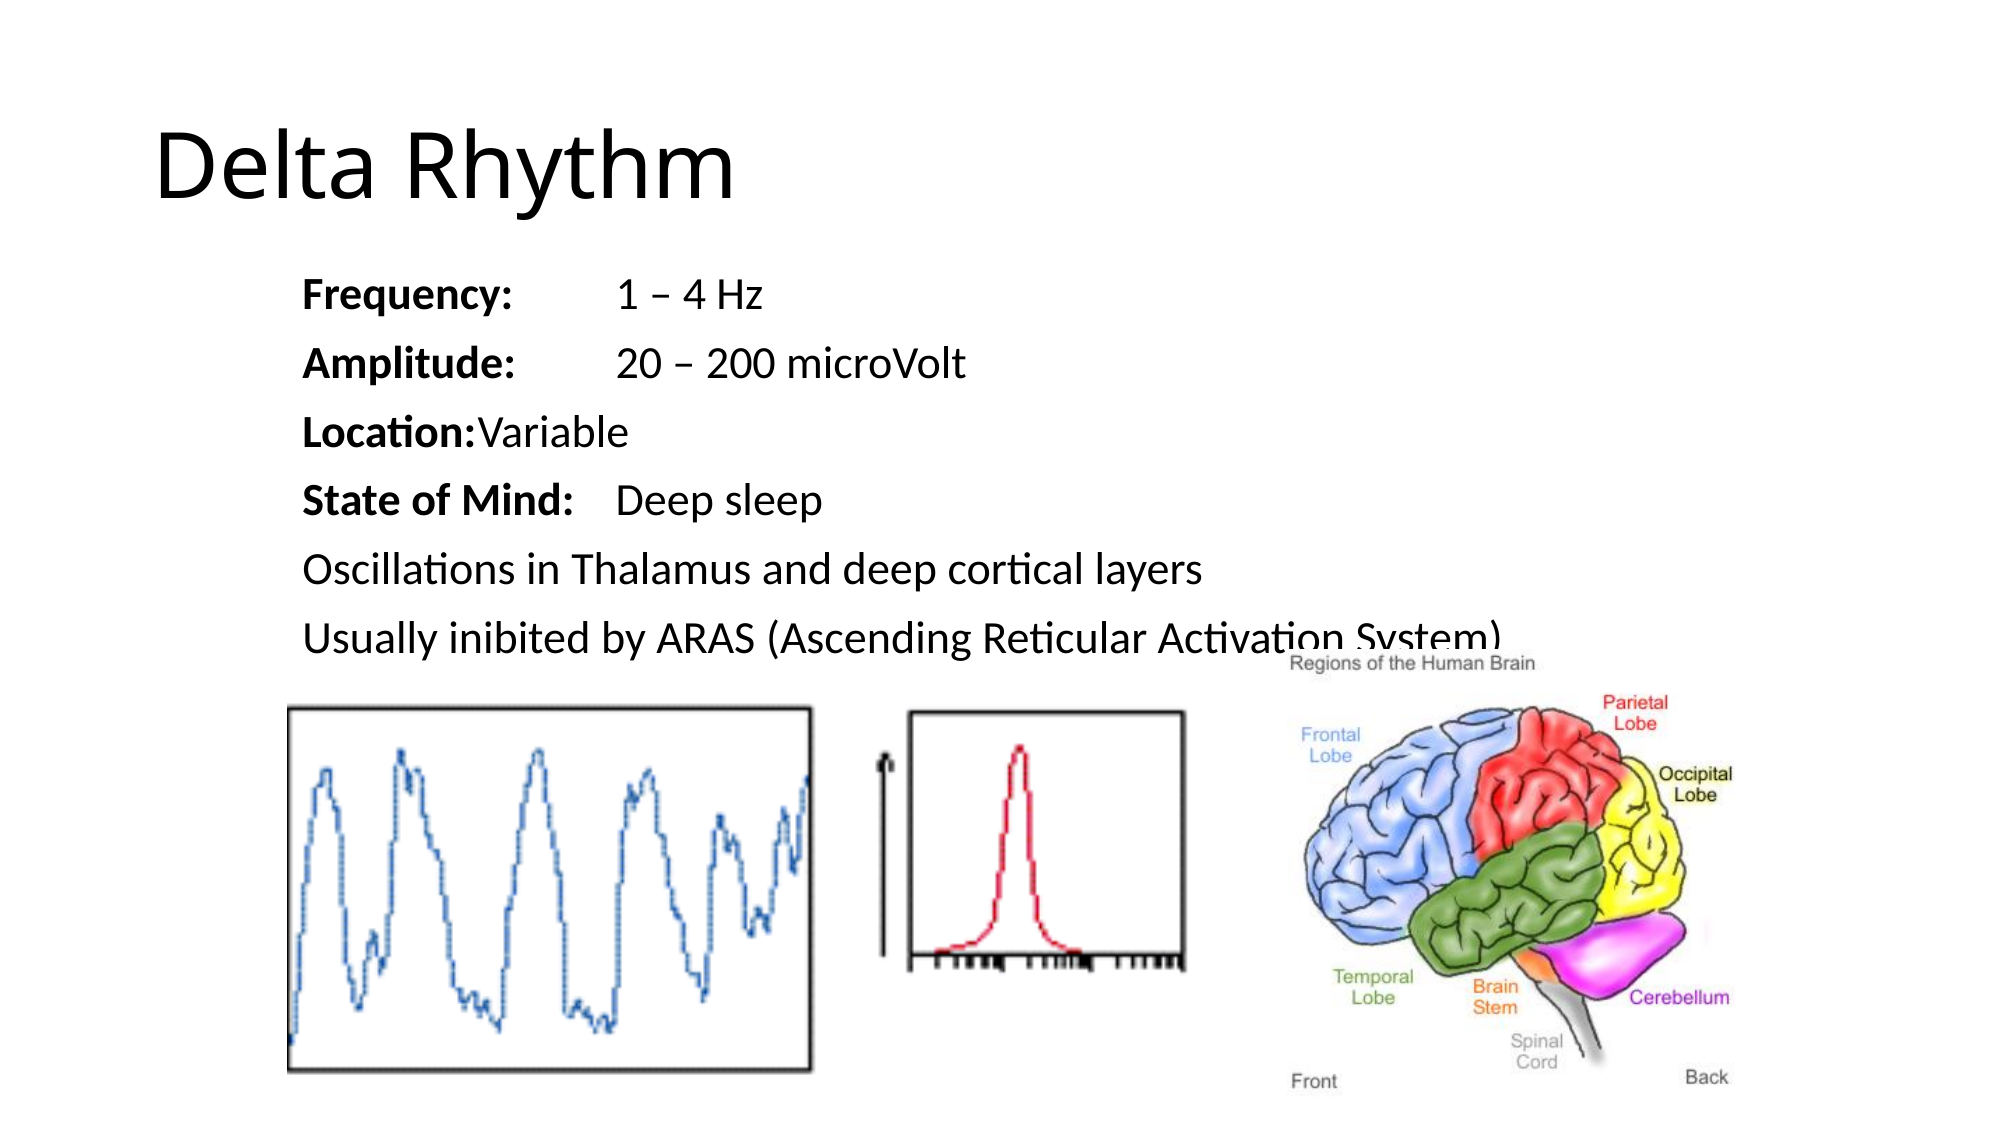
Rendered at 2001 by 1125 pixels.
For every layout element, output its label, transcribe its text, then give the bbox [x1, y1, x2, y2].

title Delta Rhythm [137, 59, 1863, 278]
list Frequency: 1 – 4 Hz Amplitude: 20 – 200 microVolt Location: Variable State of Mind: Deep sleep Oscillations in Thalamus and deep cortical layers Usually inibited by ARAS (Ascending Reticular Activation System) [287, 262, 1688, 675]
picture [287, 696, 1209, 1081]
picture [1287, 649, 1740, 1105]
